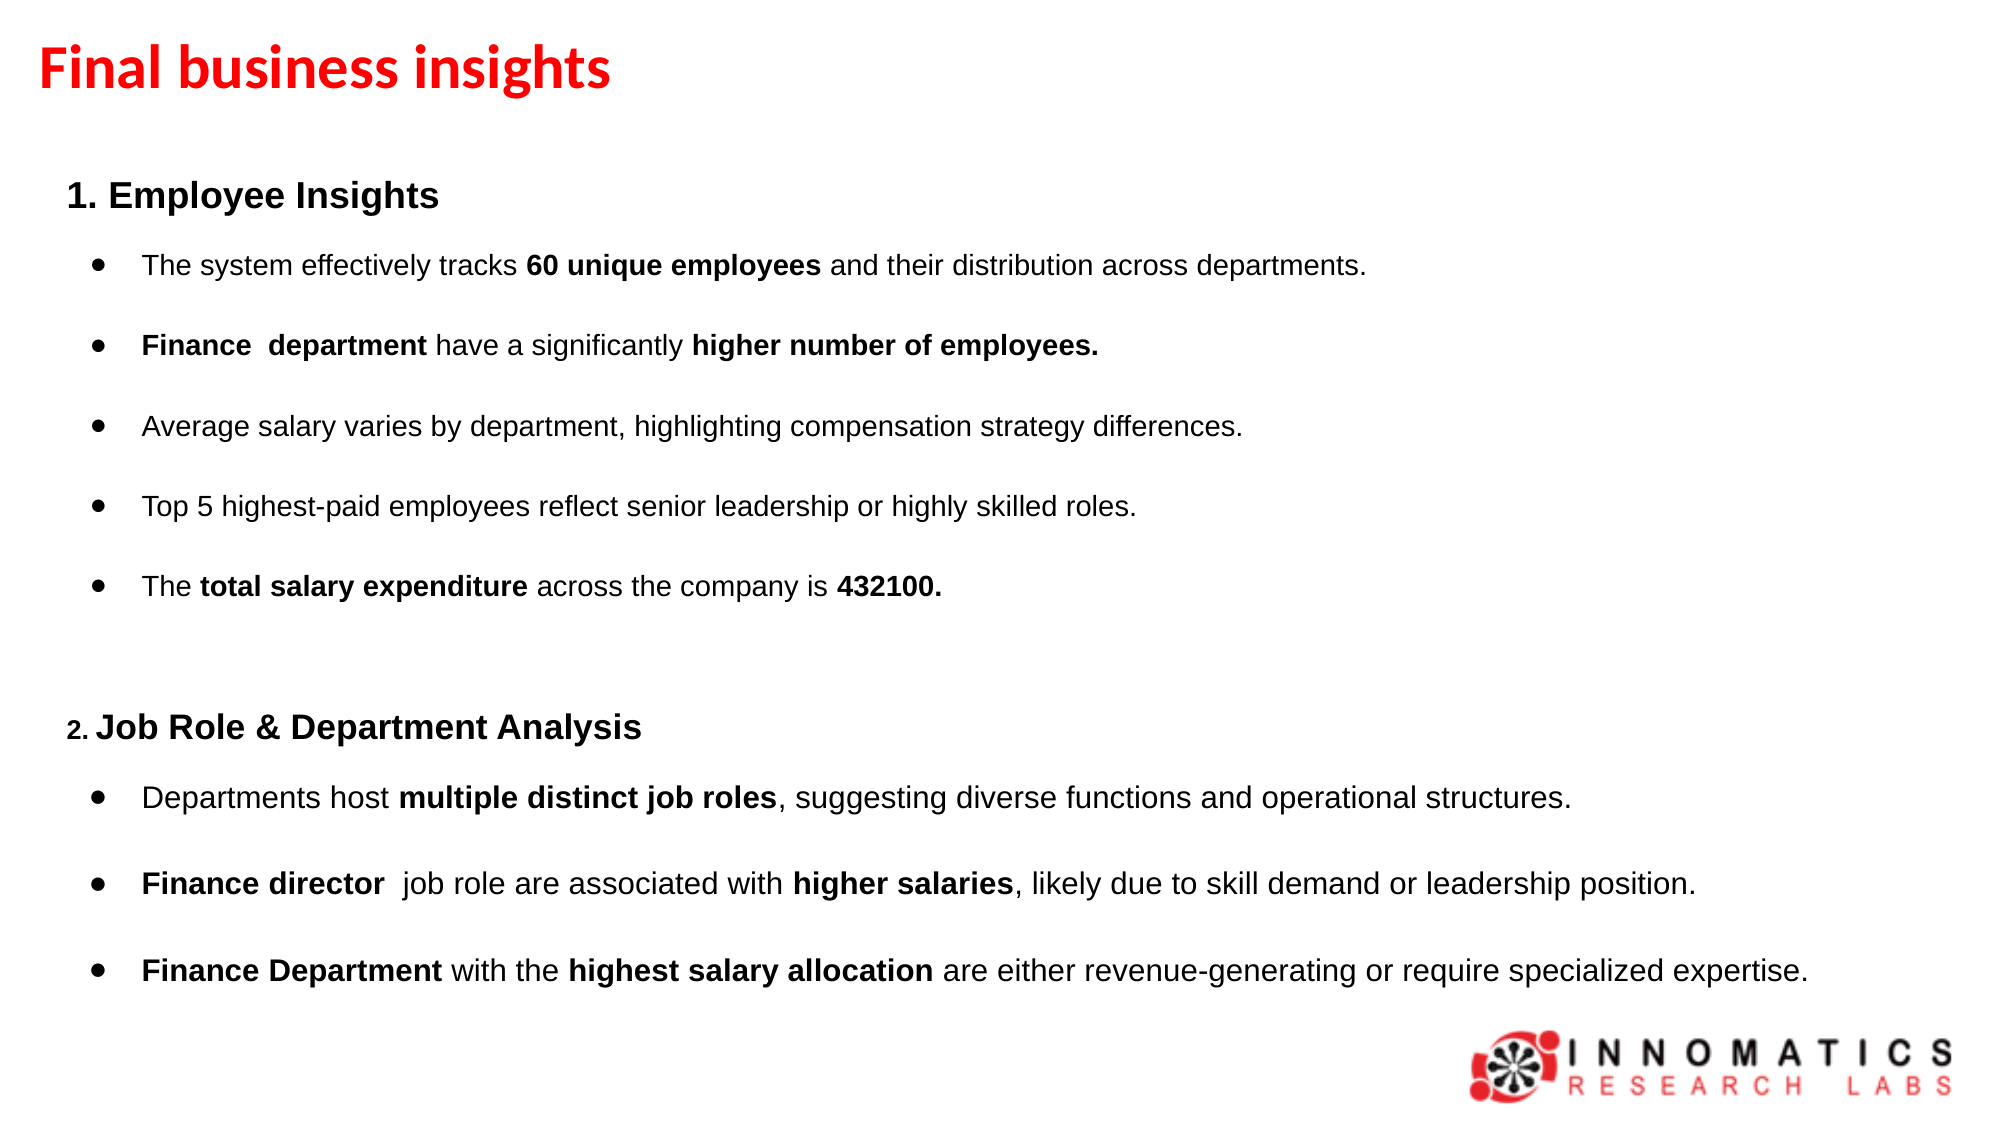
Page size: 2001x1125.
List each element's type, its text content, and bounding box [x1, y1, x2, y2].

text_box Final business insights [24, 19, 1273, 155]
picture [1445, 1014, 1975, 1125]
text_box 1. Employee Insights The system effectively tracks 60 unique employees and their distribution across departments. Finance department have a significantly higher number of employees. Average salary varies by department, highlighting compensation strategy differences. Top 5 highest-paid employees reflect senior leadership or highly skilled roles. The total salary expenditure across the company is 432100. 2. Job Role & Department Analysis Departments host multiple distinct job roles, suggesting diverse functions and operational structures. Finance director job role are associated with higher salaries, likely due to skill demand or leadership position. Finance Department with the highest salary allocation are either revenue-generating or require specialized expertise. [51, 149, 1889, 1014]
